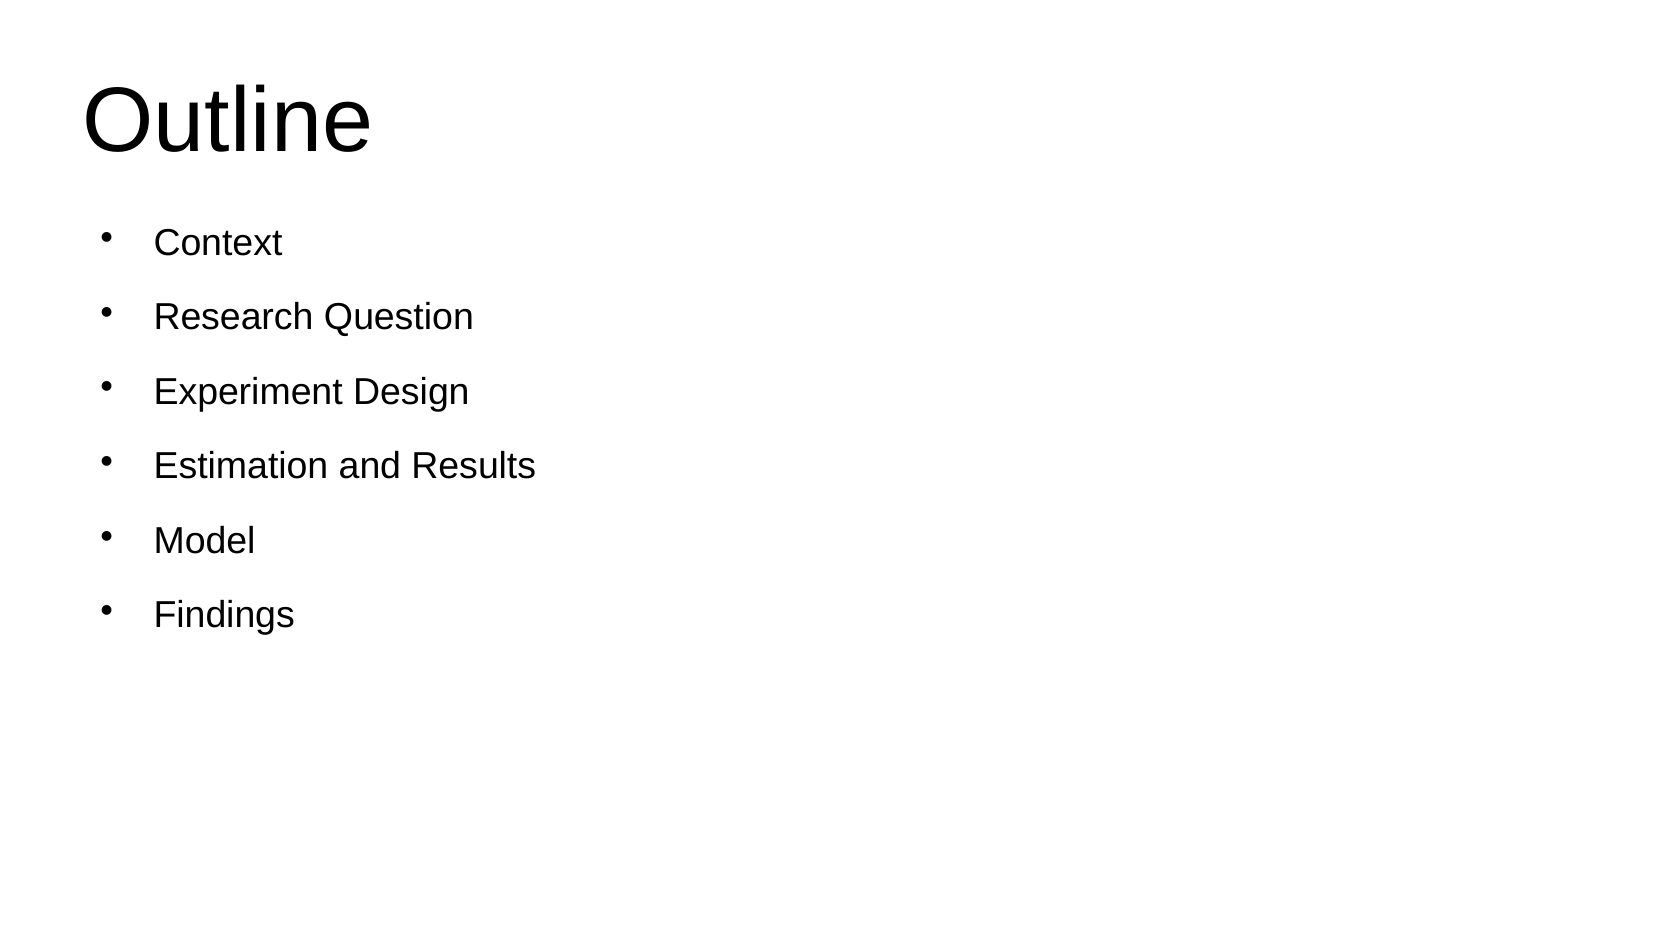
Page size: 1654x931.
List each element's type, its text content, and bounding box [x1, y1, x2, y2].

text_box Outline [82, 37, 1571, 193]
text_box Context Research Question Experiment Design Estimation and Results Model Findings [82, 217, 1571, 757]
